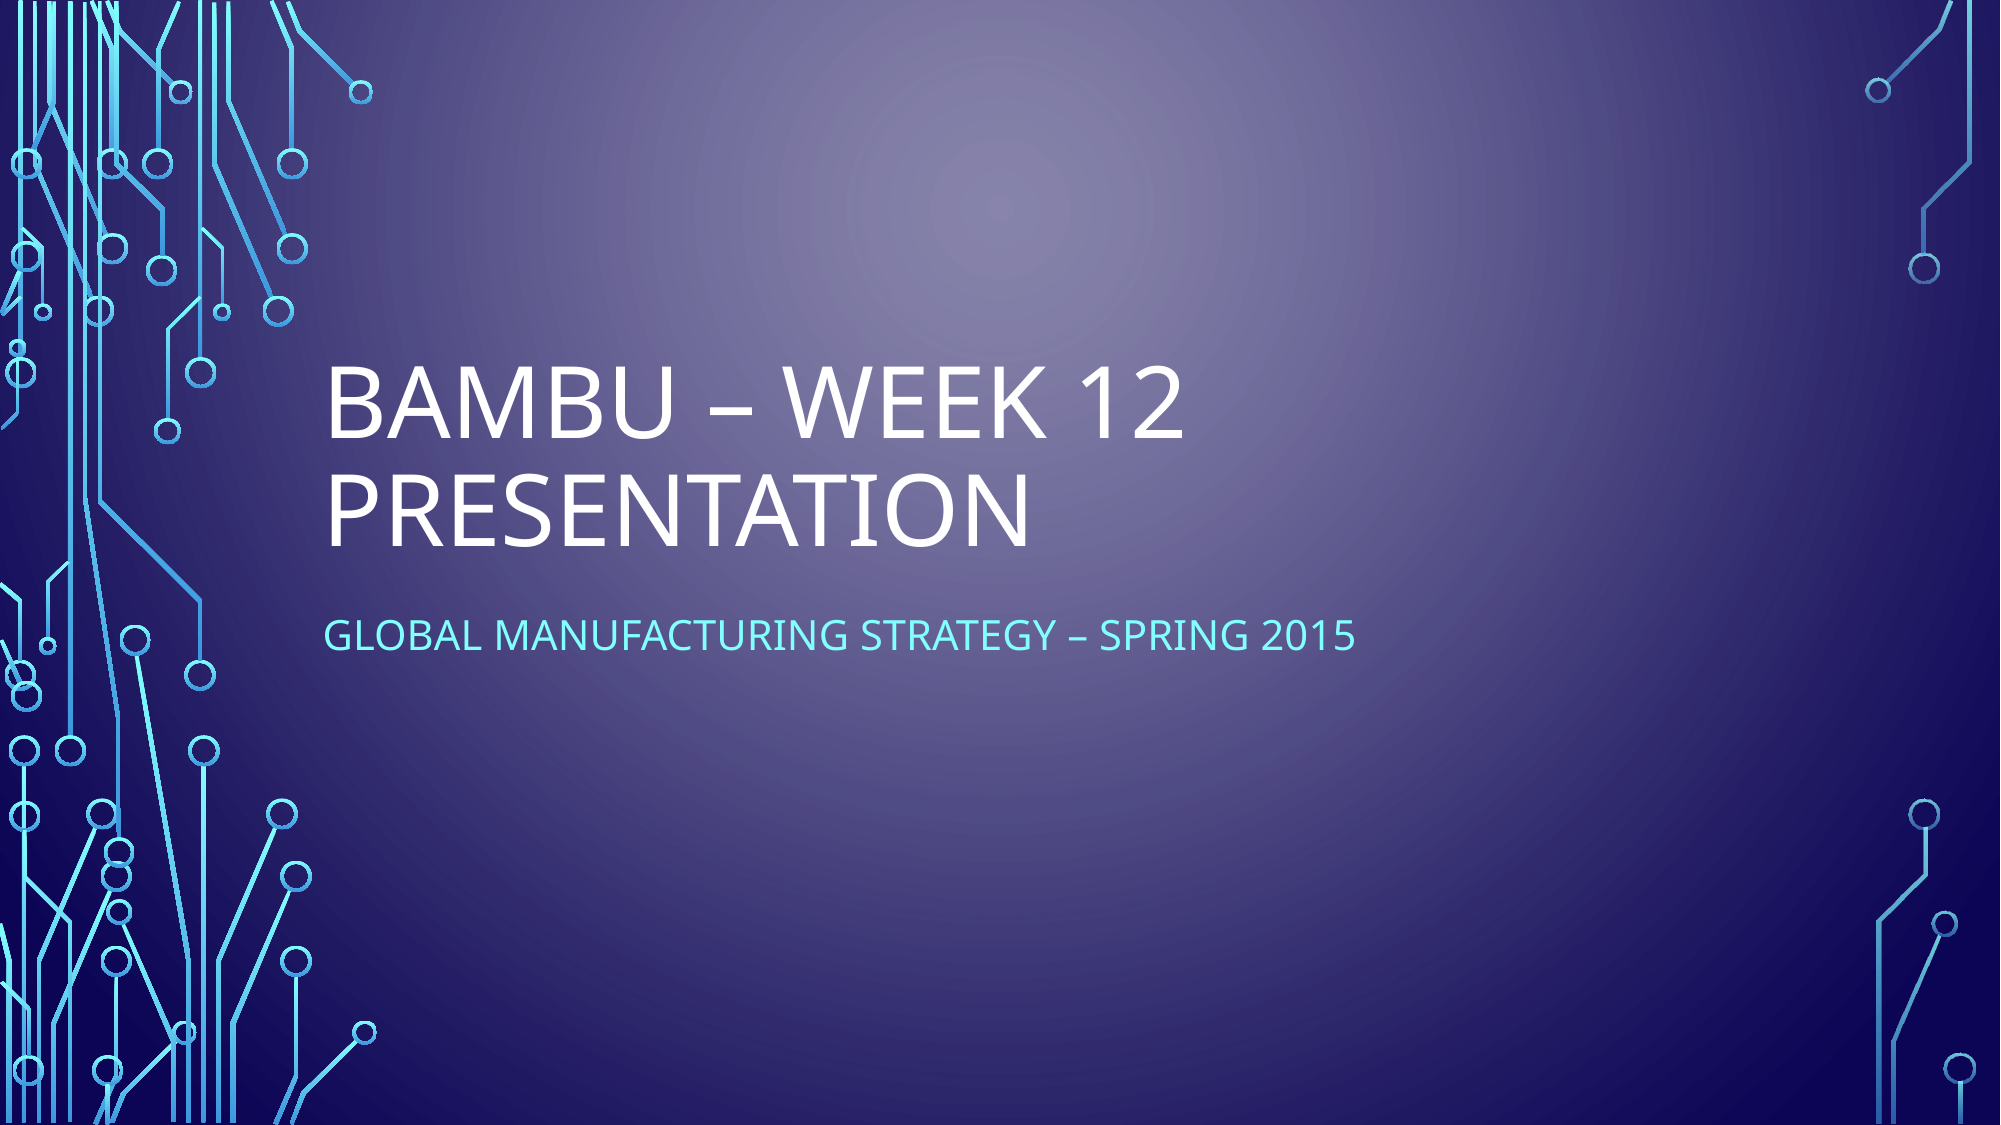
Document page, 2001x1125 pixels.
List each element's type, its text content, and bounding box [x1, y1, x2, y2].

title Bambu – week 12 presentation [307, 184, 1750, 576]
subtitle Global Manufacturing Strategy – SPRing 2015 [307, 590, 1750, 863]
